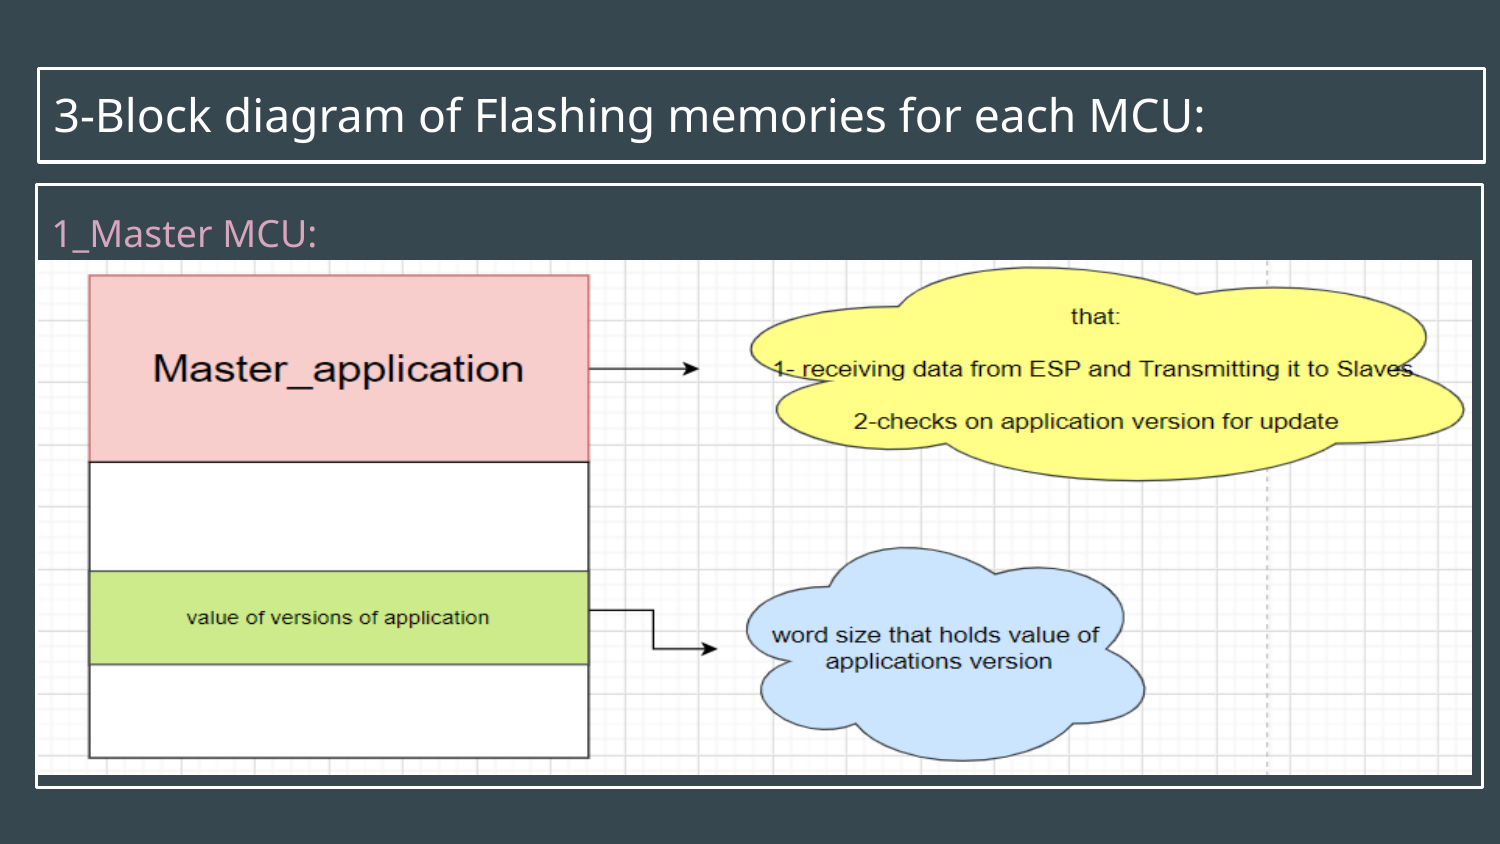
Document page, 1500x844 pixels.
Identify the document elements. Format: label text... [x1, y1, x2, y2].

list 1_Master MCU: [36, 184, 1483, 788]
title 3-Block diagram of Flashing memories for each MCU: [38, 68, 1485, 162]
picture [38, 260, 1472, 775]
